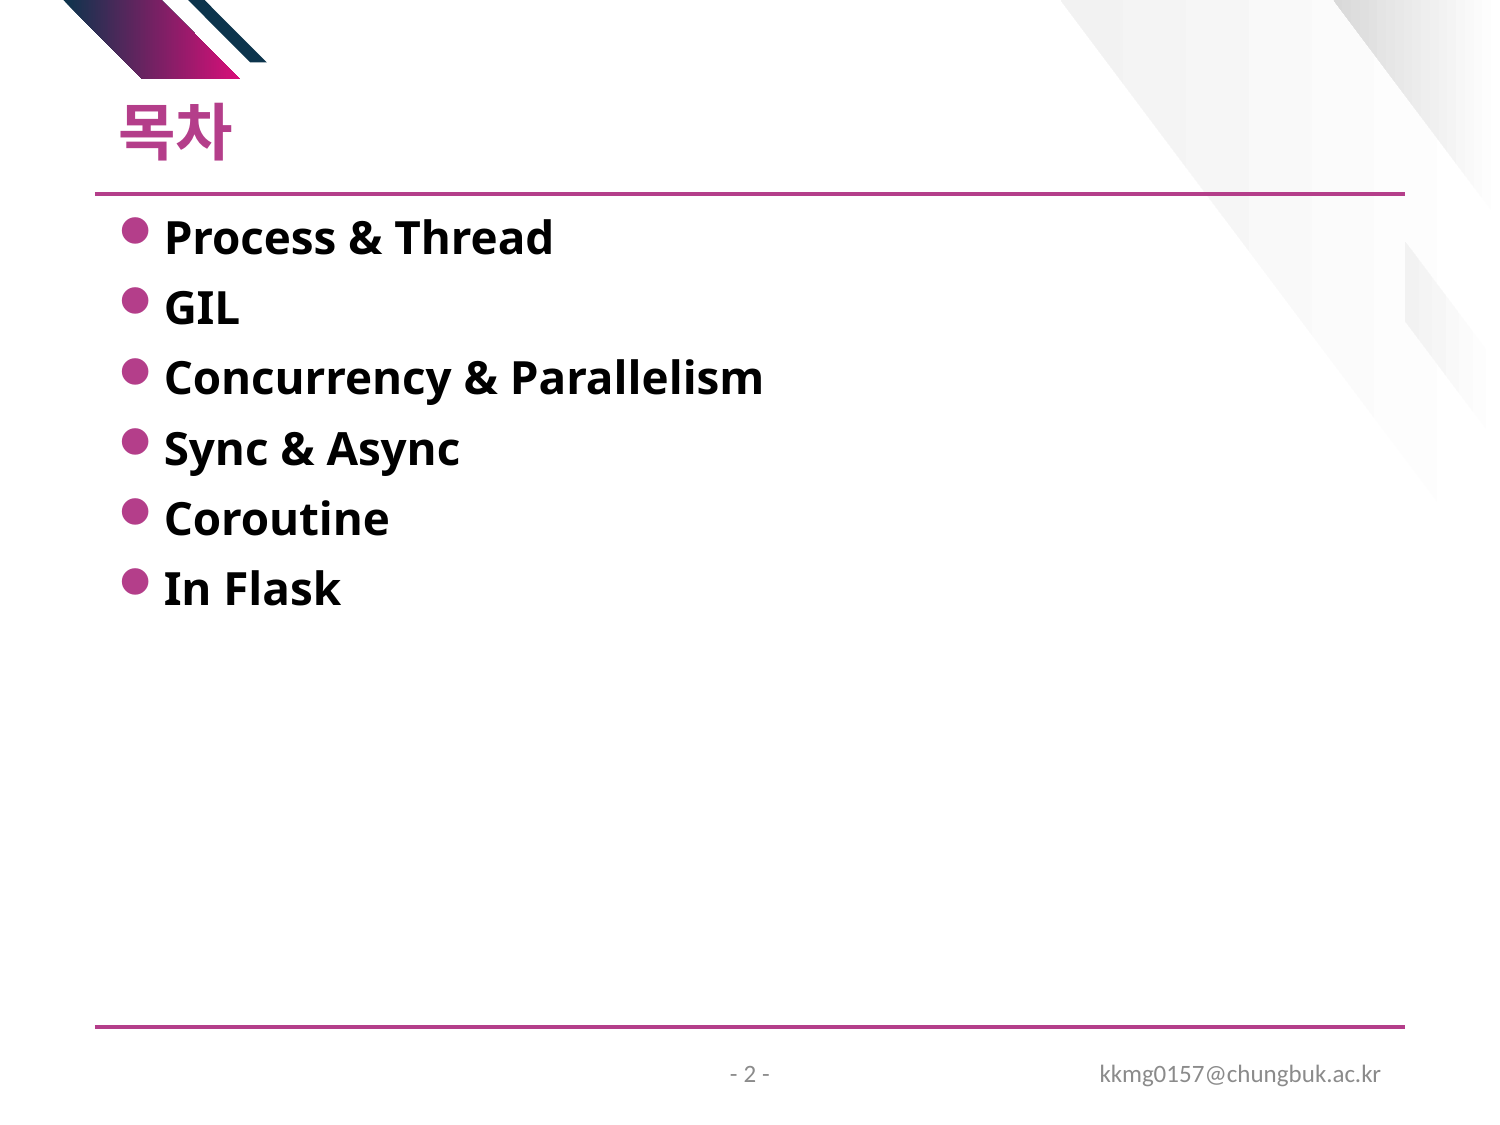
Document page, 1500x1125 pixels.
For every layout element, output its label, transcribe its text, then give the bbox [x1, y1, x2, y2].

slide_number - 2 - [605, 1042, 895, 1103]
footer kkmg0157@chungbuk.ac.kr [974, 1042, 1397, 1103]
title 목차 [103, 78, 1397, 192]
list Process & Thread GIL Concurrency & Parallelism Sync & Async Coroutine In Flask [103, 207, 1397, 1014]
